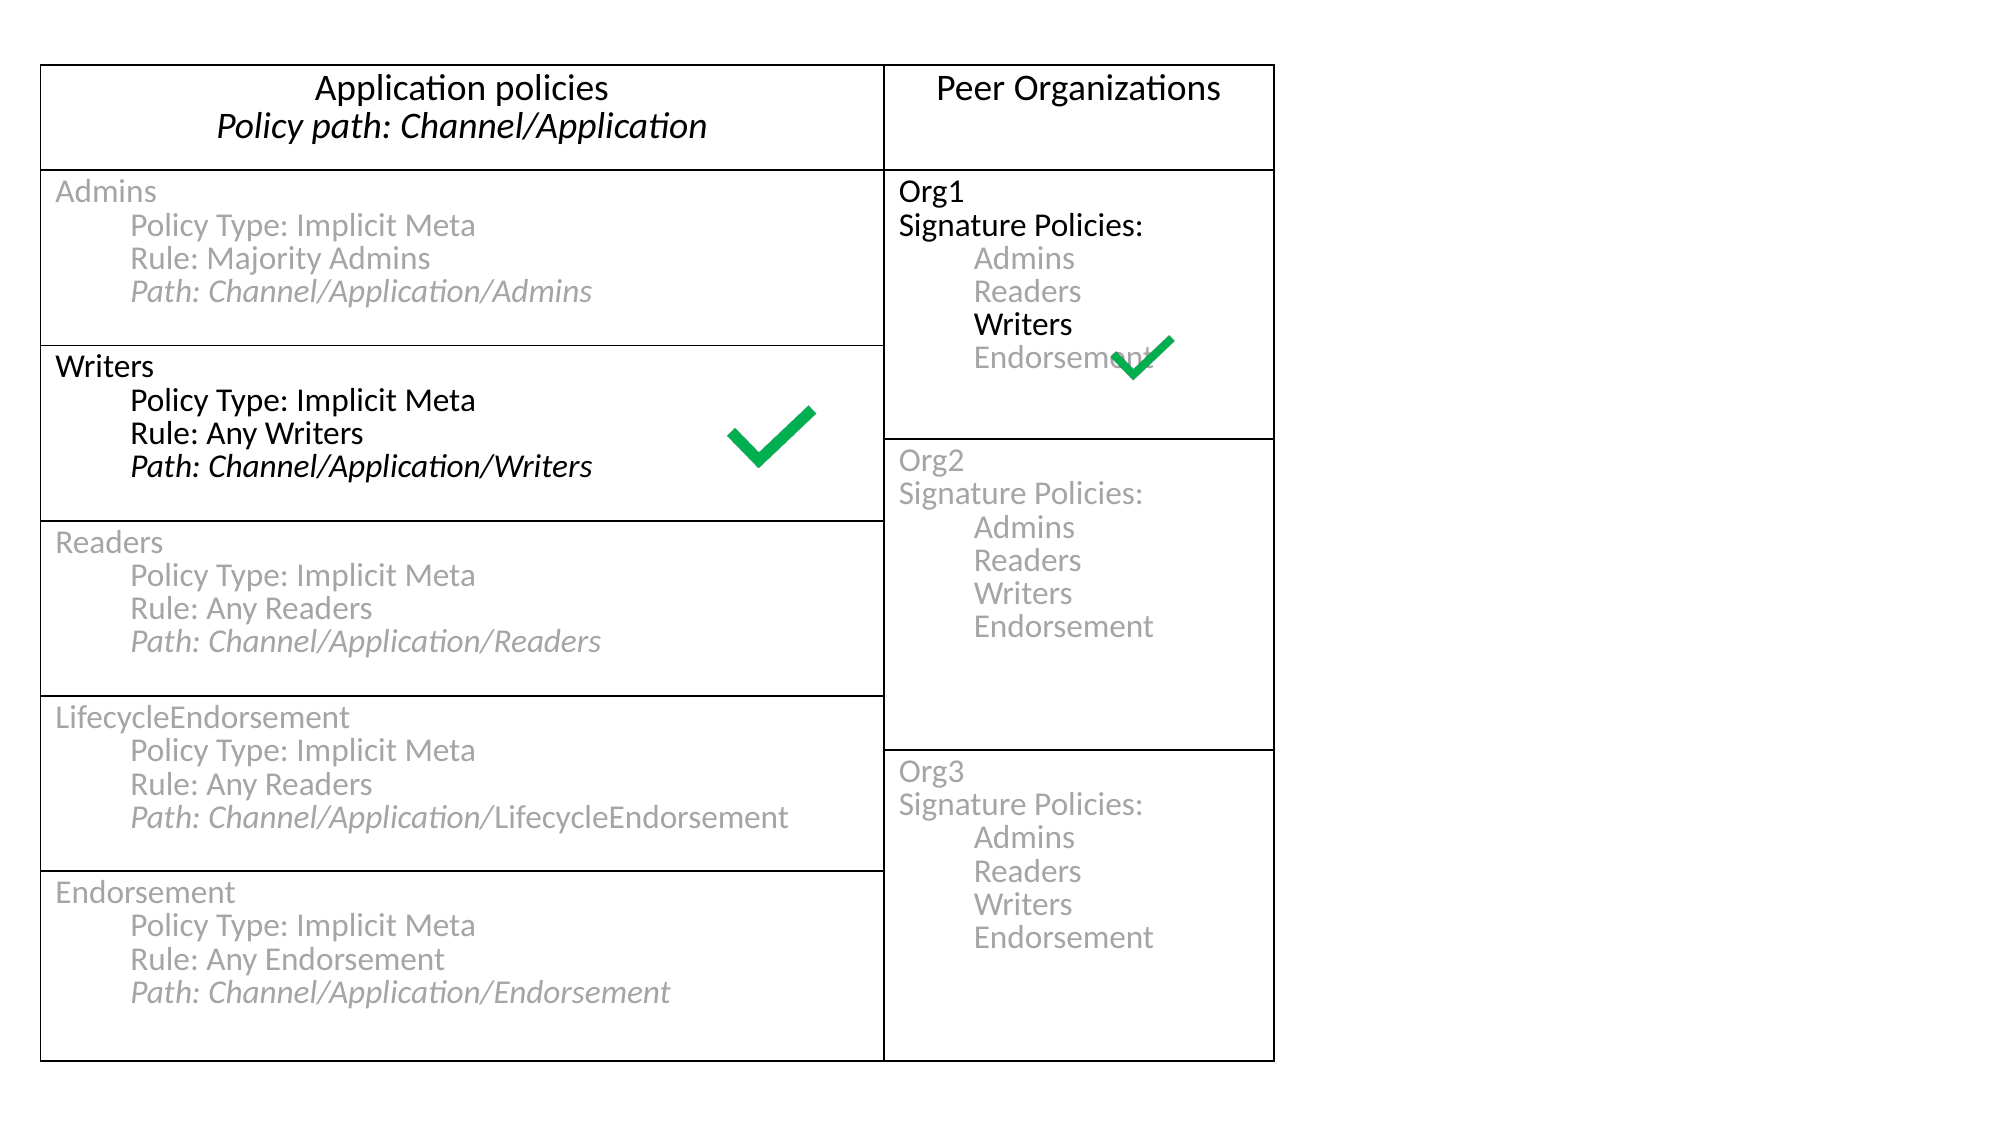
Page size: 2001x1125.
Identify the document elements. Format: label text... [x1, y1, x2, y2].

table_cell Endorsement Policy Type: Implicit Meta Rule: Any Endorsement Path: Channel/Application/Endorsement [41, 872, 883, 1060]
table_header Application policies Policy path: Channel/Application [41, 66, 883, 169]
table_cell Org1 Signature Policies: Admins Readers Writers Endorsement [885, 171, 1273, 438]
table_cell LifecycleEndorsement Policy Type: Implicit Meta Rule: Any Readers Path: Channel/Application/LifecycleEndorsement [41, 697, 883, 870]
table_cell Org3 Signature Policies: Admins Readers Writers Endorsement [885, 751, 1273, 1060]
table_header Peer Organizations [885, 66, 1273, 169]
table_cell Readers Policy Type: Implicit Meta Rule: Any Readers Path: Channel/Application/Readers [41, 522, 883, 695]
picture [1109, 324, 1176, 391]
table_cell Org2 Signature Policies: Admins Readers Writers Endorsement [885, 440, 1273, 749]
table_cell Writers Policy Type: Implicit Meta Rule: Any Writers Path: Channel/Application/Writers [41, 346, 883, 520]
table_cell Admins Policy Type: Implicit Meta Rule: Majority Admins Path: Channel/Application/Admins [41, 171, 883, 345]
picture [725, 390, 818, 483]
